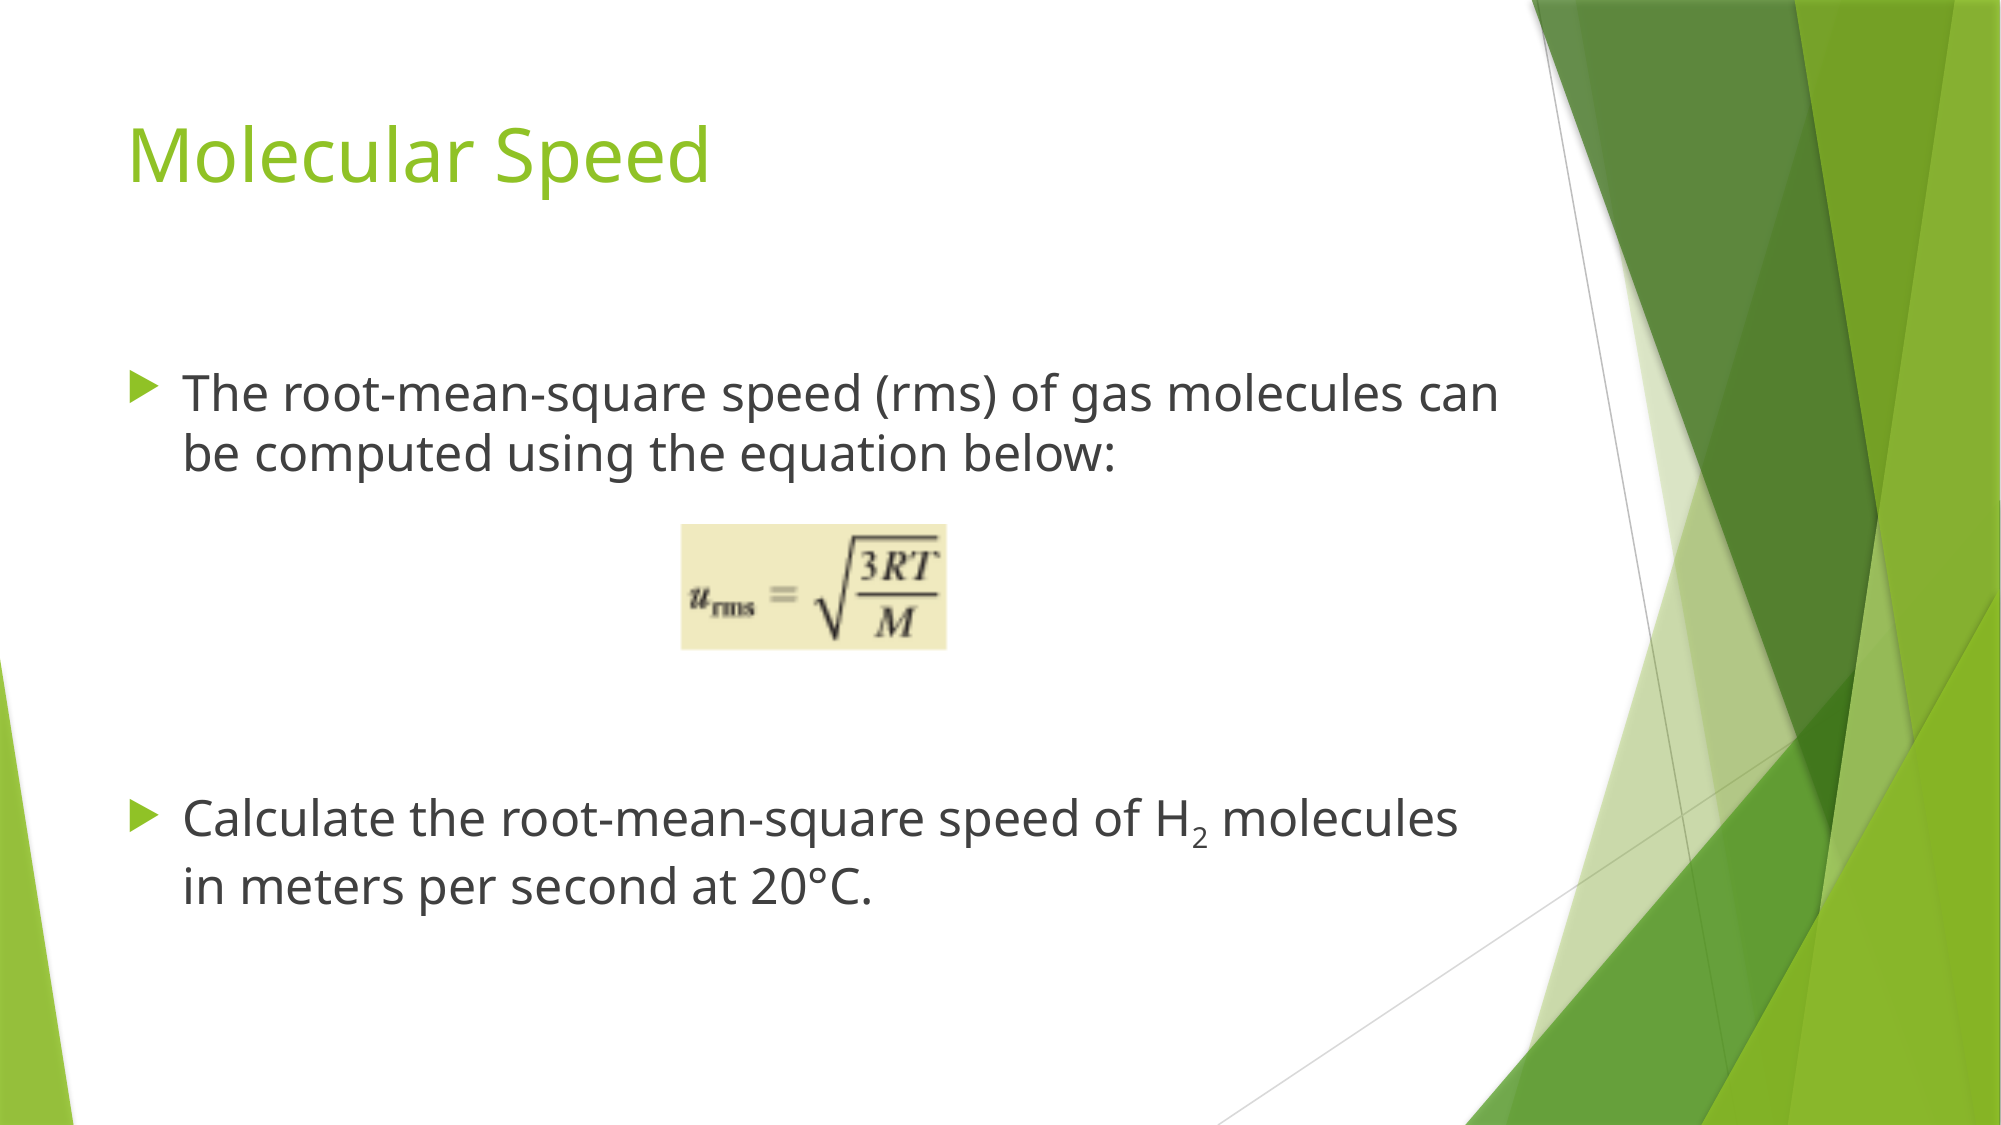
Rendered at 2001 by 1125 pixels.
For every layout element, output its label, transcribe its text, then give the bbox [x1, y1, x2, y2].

list The root-mean-square speed (rms) of gas molecules can be computed using the equation below: Calculate the root-mean-square speed of H2 molecules in meters per second at 20°C. [111, 354, 1522, 992]
title Molecular Speed [111, 99, 1522, 317]
picture [678, 523, 954, 654]
